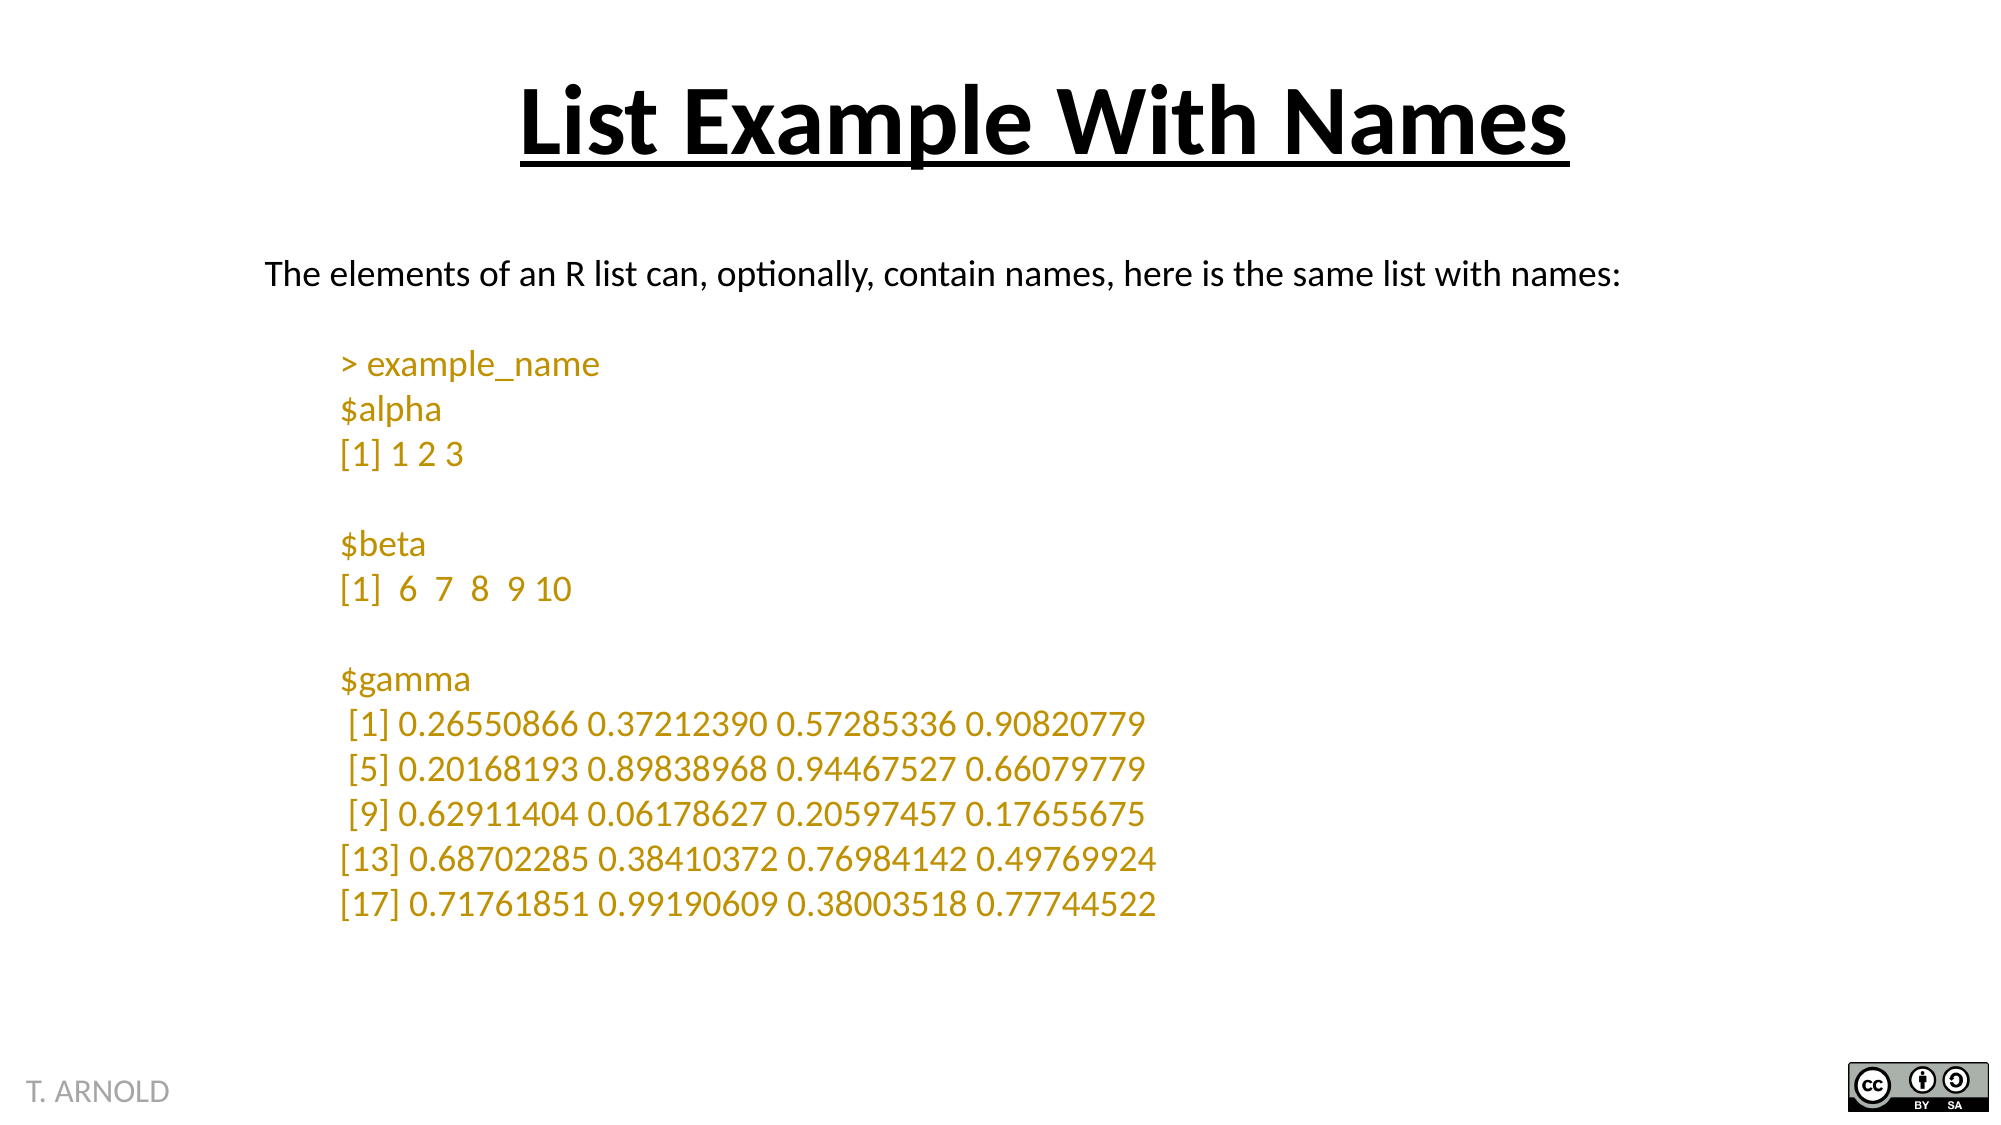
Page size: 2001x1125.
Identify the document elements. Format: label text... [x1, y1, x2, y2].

text_box T. ARNOLD [11, 1062, 673, 1117]
text_box The elements of an R list can, optionally, contain names, here is the same list with names: > example_name $alpha [1] 1 2 3 $beta [1] 6 7 8 9 10 $gamma [1] 0.26550866 0.37212390 0.57285336 0.90820779 [5] 0.20168193 0.89838968 0.94467527 0.66079779 [9] 0.62911404 0.06178627 0.20597457 0.17655675 [13] 0.68702285 0.38410372 0.76984142 0.49769924 [17] 0.71761851 0.99190609 0.38003518 0.77744522 [249, 241, 1840, 932]
text_box List Example With Names [339, 46, 1750, 182]
picture [1848, 1062, 1989, 1112]
